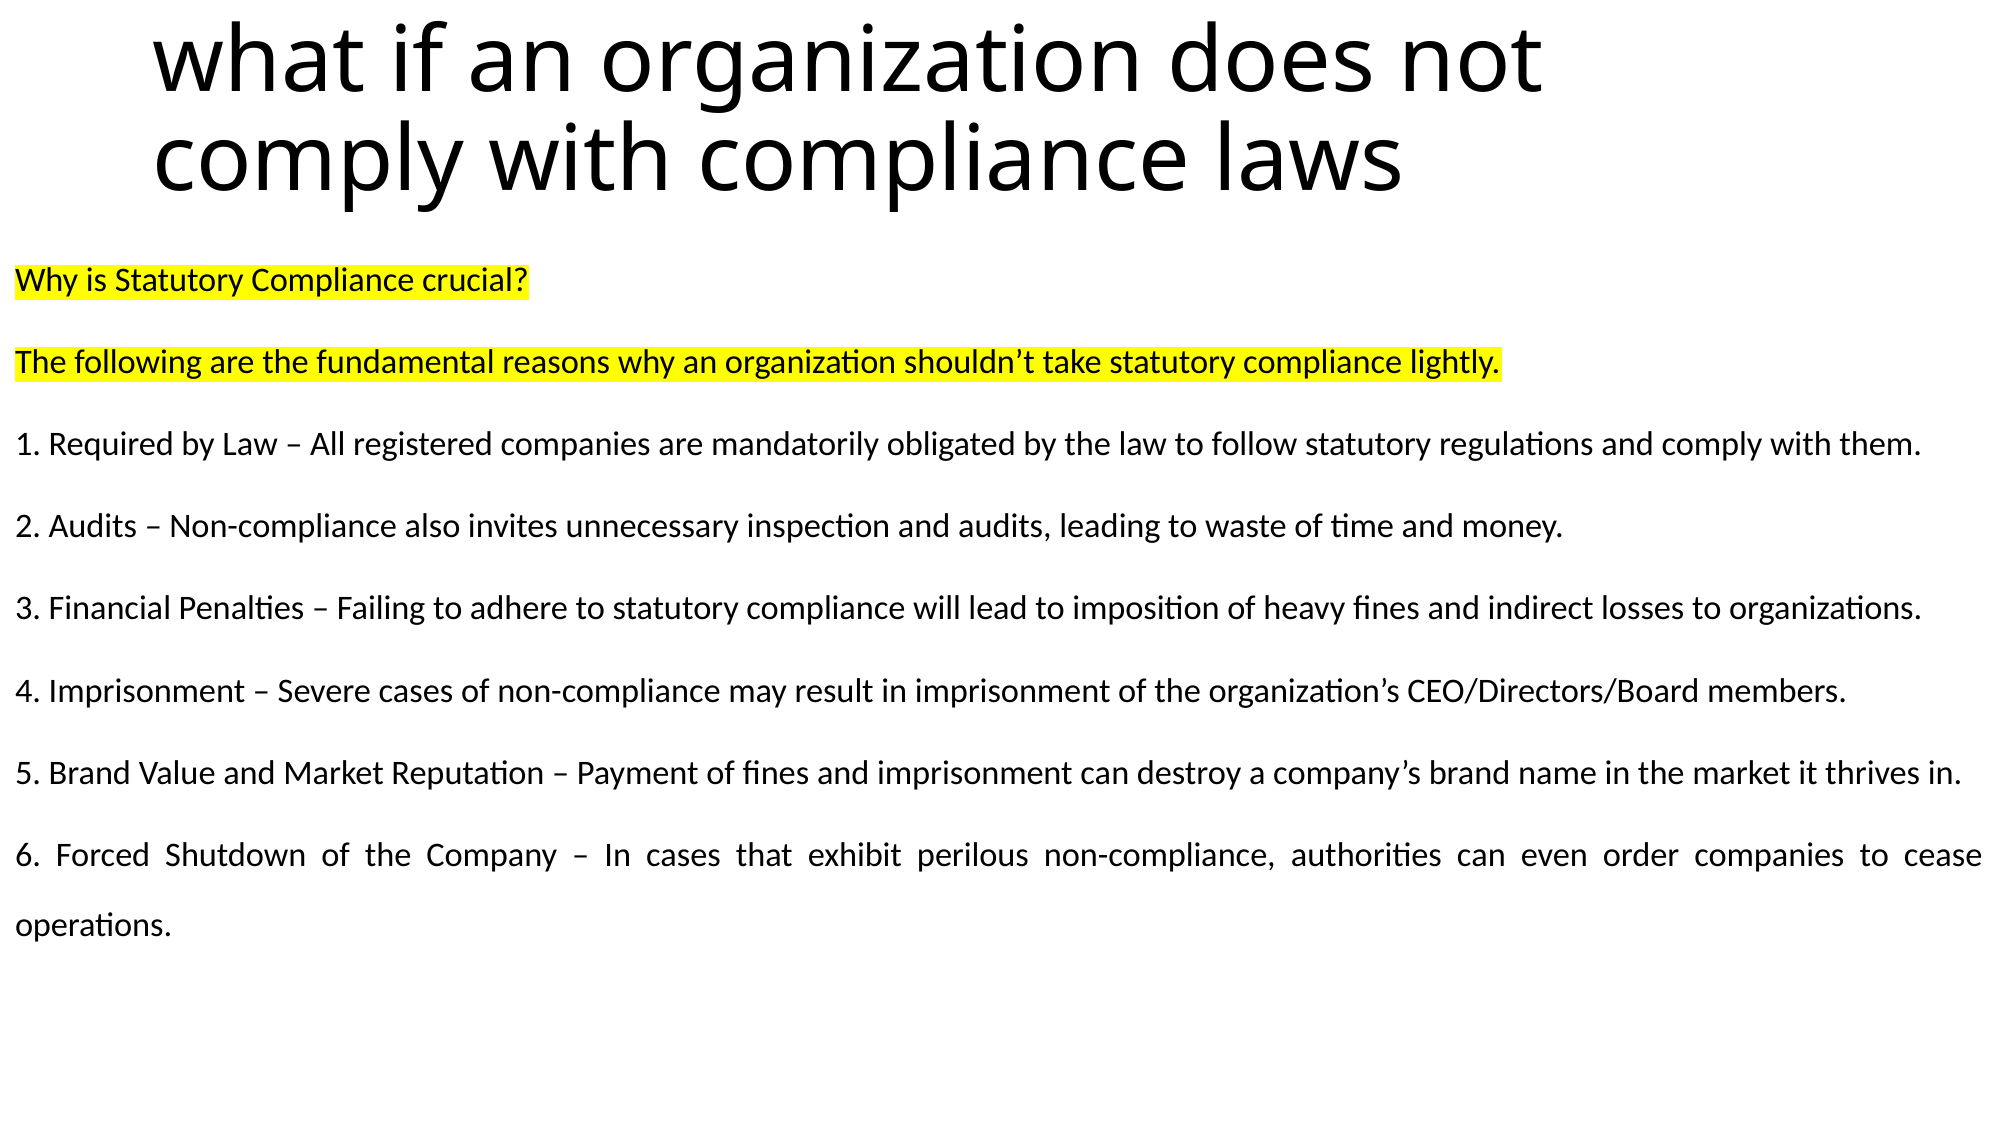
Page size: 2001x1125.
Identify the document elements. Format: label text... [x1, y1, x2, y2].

list Why is Statutory Compliance crucial? The following are the fundamental reasons why an organization shouldn’t take statutory compliance lightly. 1. Required by Law – All registered companies are mandatorily obligated by the law to follow statutory regulations and comply with them. 2. Audits – Non-compliance also invites unnecessary inspection and audits, leading to waste of time and money. 3. Financial Penalties – Failing to adhere to statutory compliance will lead to imposition of heavy fines and indirect losses to organizations. 4. Imprisonment – Severe cases of non-compliance may result in imprisonment of the organization’s CEO/Directors/Board members. 5. Brand Value and Market Reputation – Payment of fines and imprisonment can destroy a company’s brand name in the market it thrives in. 6. Forced Shutdown of the Company – In cases that exhibit perilous non-compliance, authorities can even order companies to cease operations. [0, 220, 2000, 1122]
title what if an organization does not comply with compliance laws [137, 3, 1863, 220]
